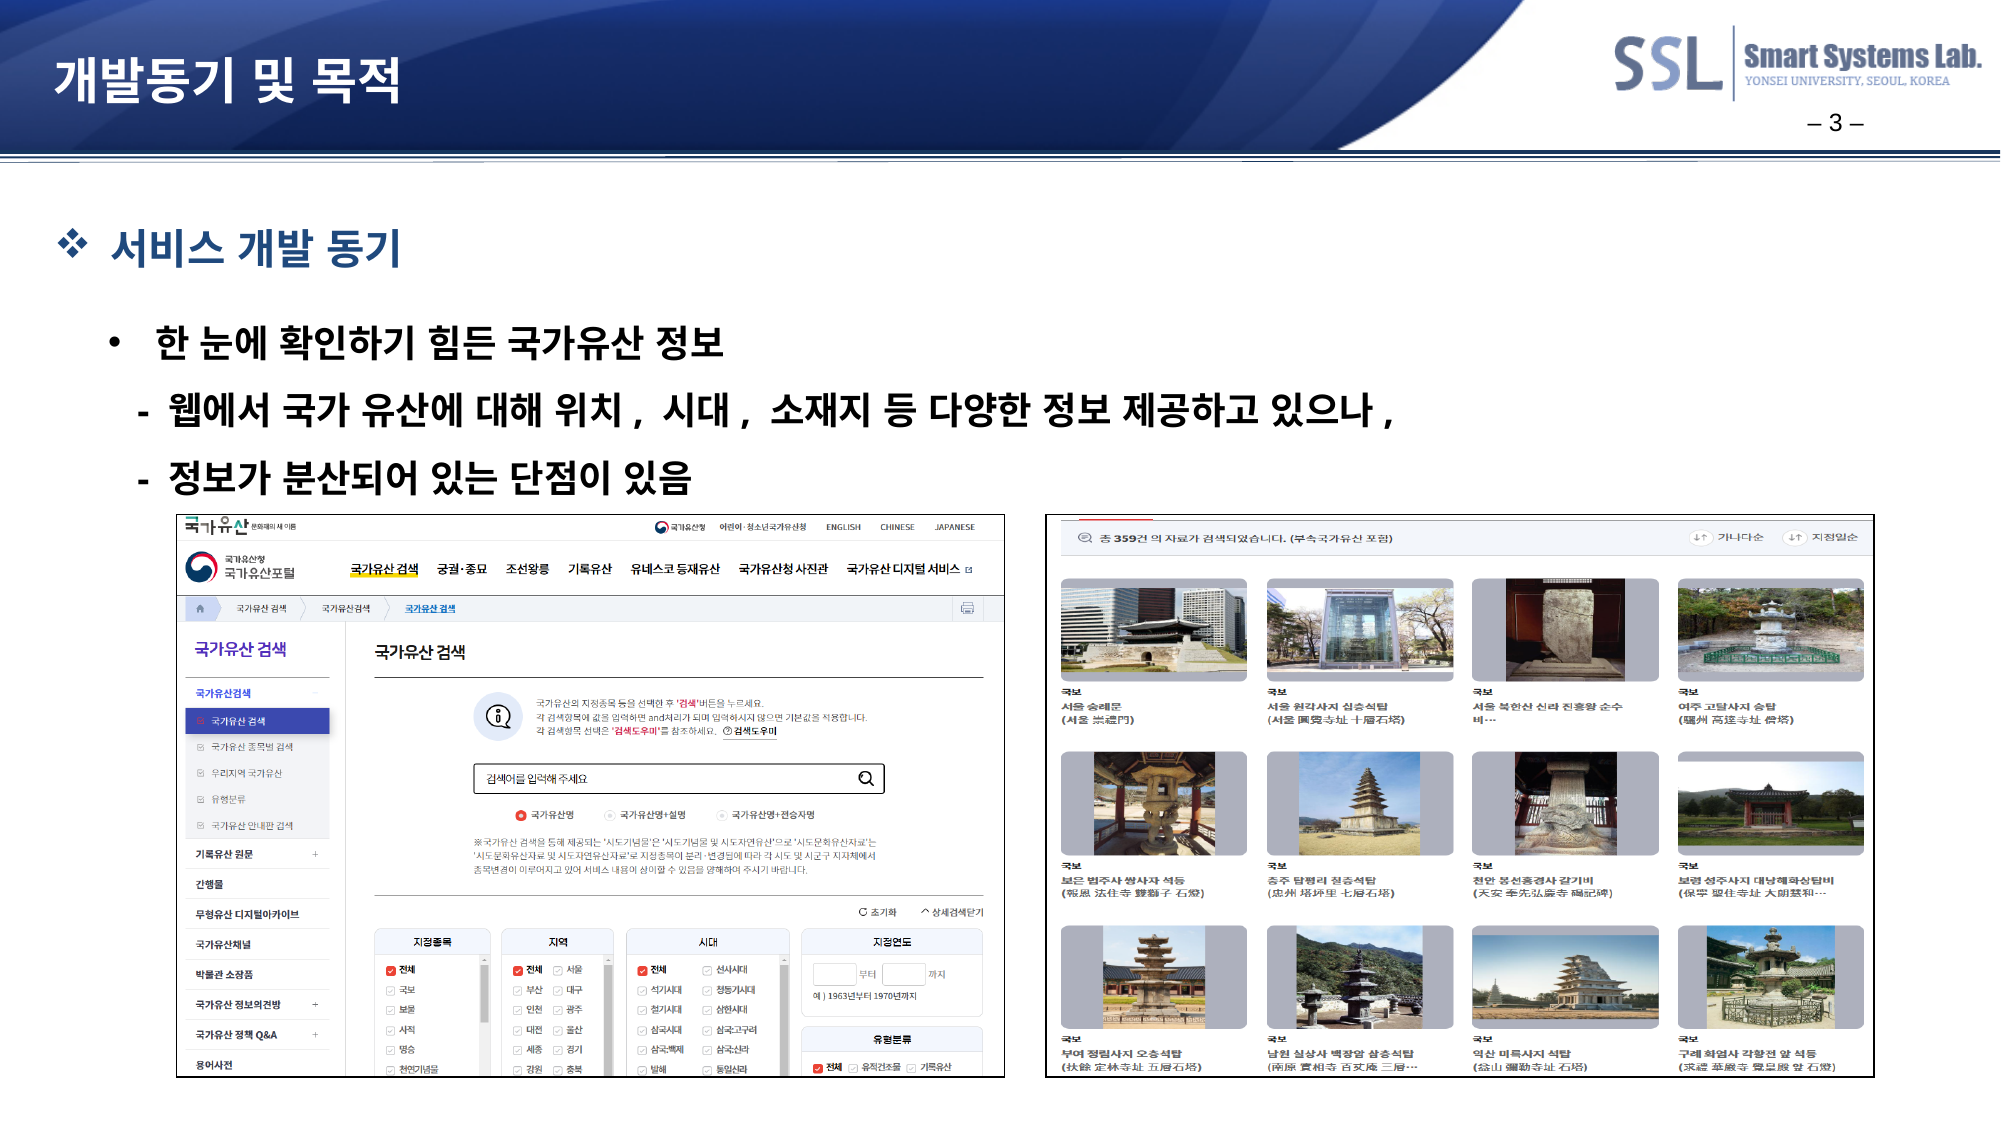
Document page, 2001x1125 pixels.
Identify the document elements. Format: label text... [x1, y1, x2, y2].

text_box 한 눈에 확인하기 힘든 국가유산 정보 - 웹에서 국가 유산에 대해 위치, 시대, 소재지 등 다양한 정보 제공하고 있으나, - 정보가 분산되어 있는 단점이 있음 [93, 289, 1593, 507]
picture [1046, 515, 1874, 1077]
picture [176, 515, 1005, 1077]
title 개발동기 및 목적 [38, 7, 1363, 152]
list 서비스 개발 동기 [38, 215, 1961, 297]
slide_number – 3 – [1717, 100, 1961, 144]
picture [0, 0, 1998, 150]
